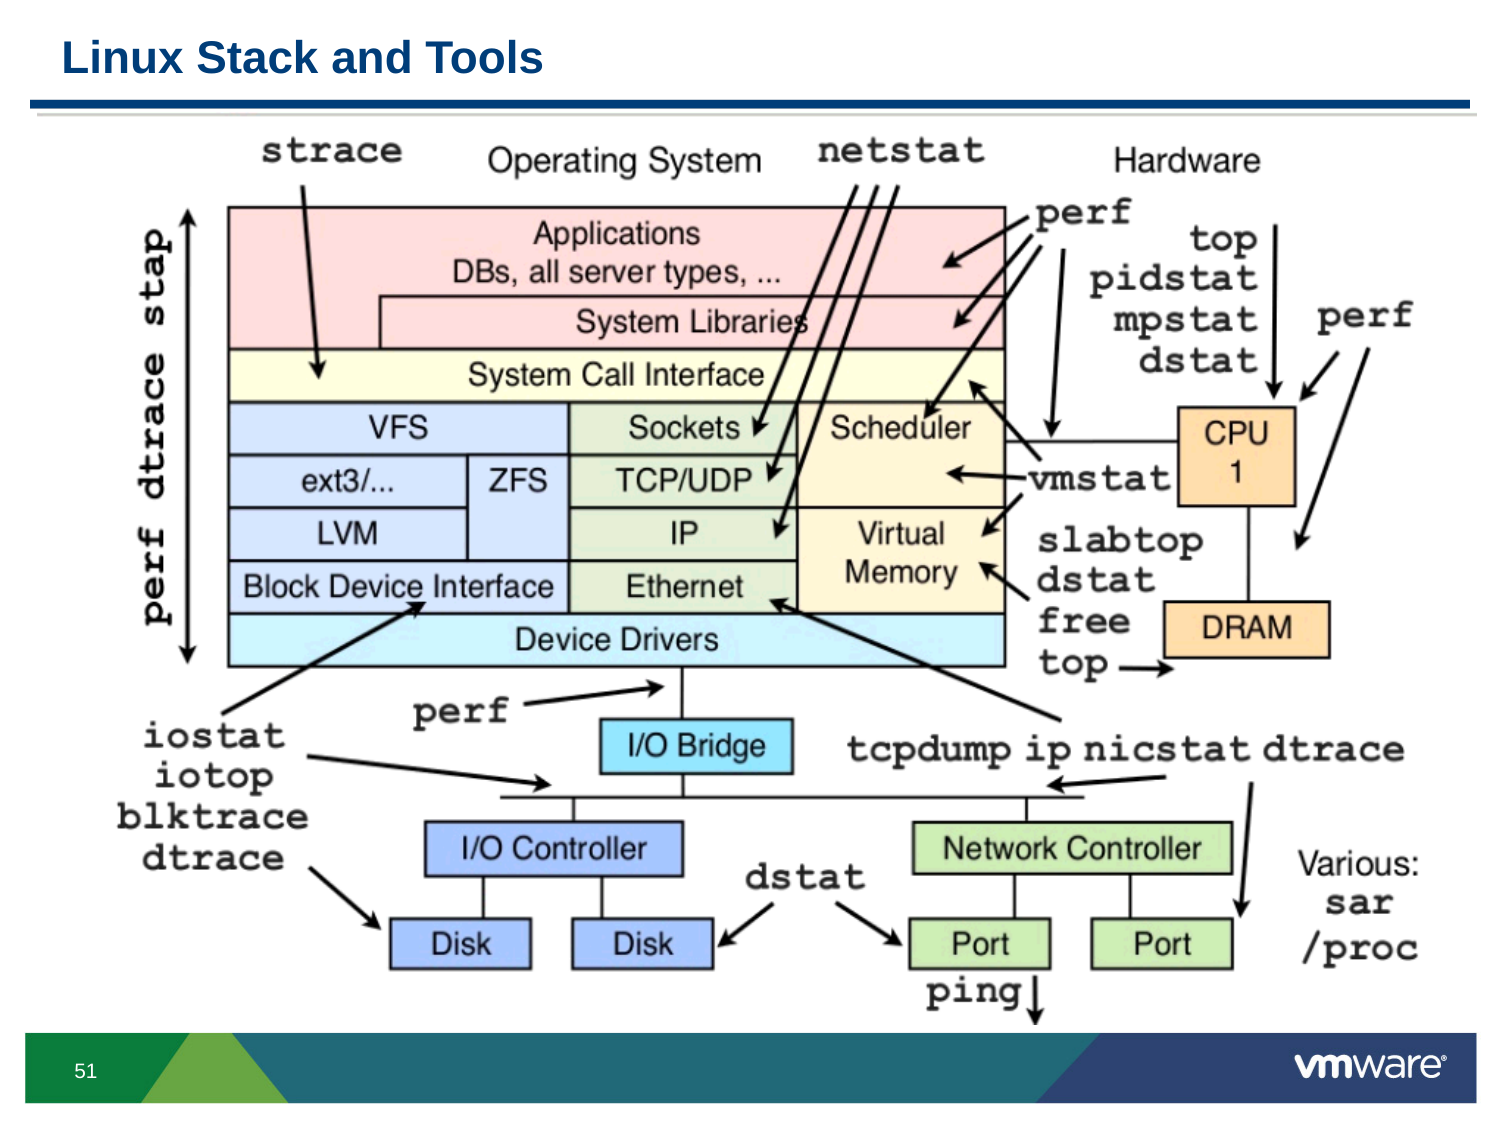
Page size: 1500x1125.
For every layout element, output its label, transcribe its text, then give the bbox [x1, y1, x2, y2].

title Linux Stack and Tools [61, 28, 1452, 83]
picture [0, 0, 1500, 1125]
